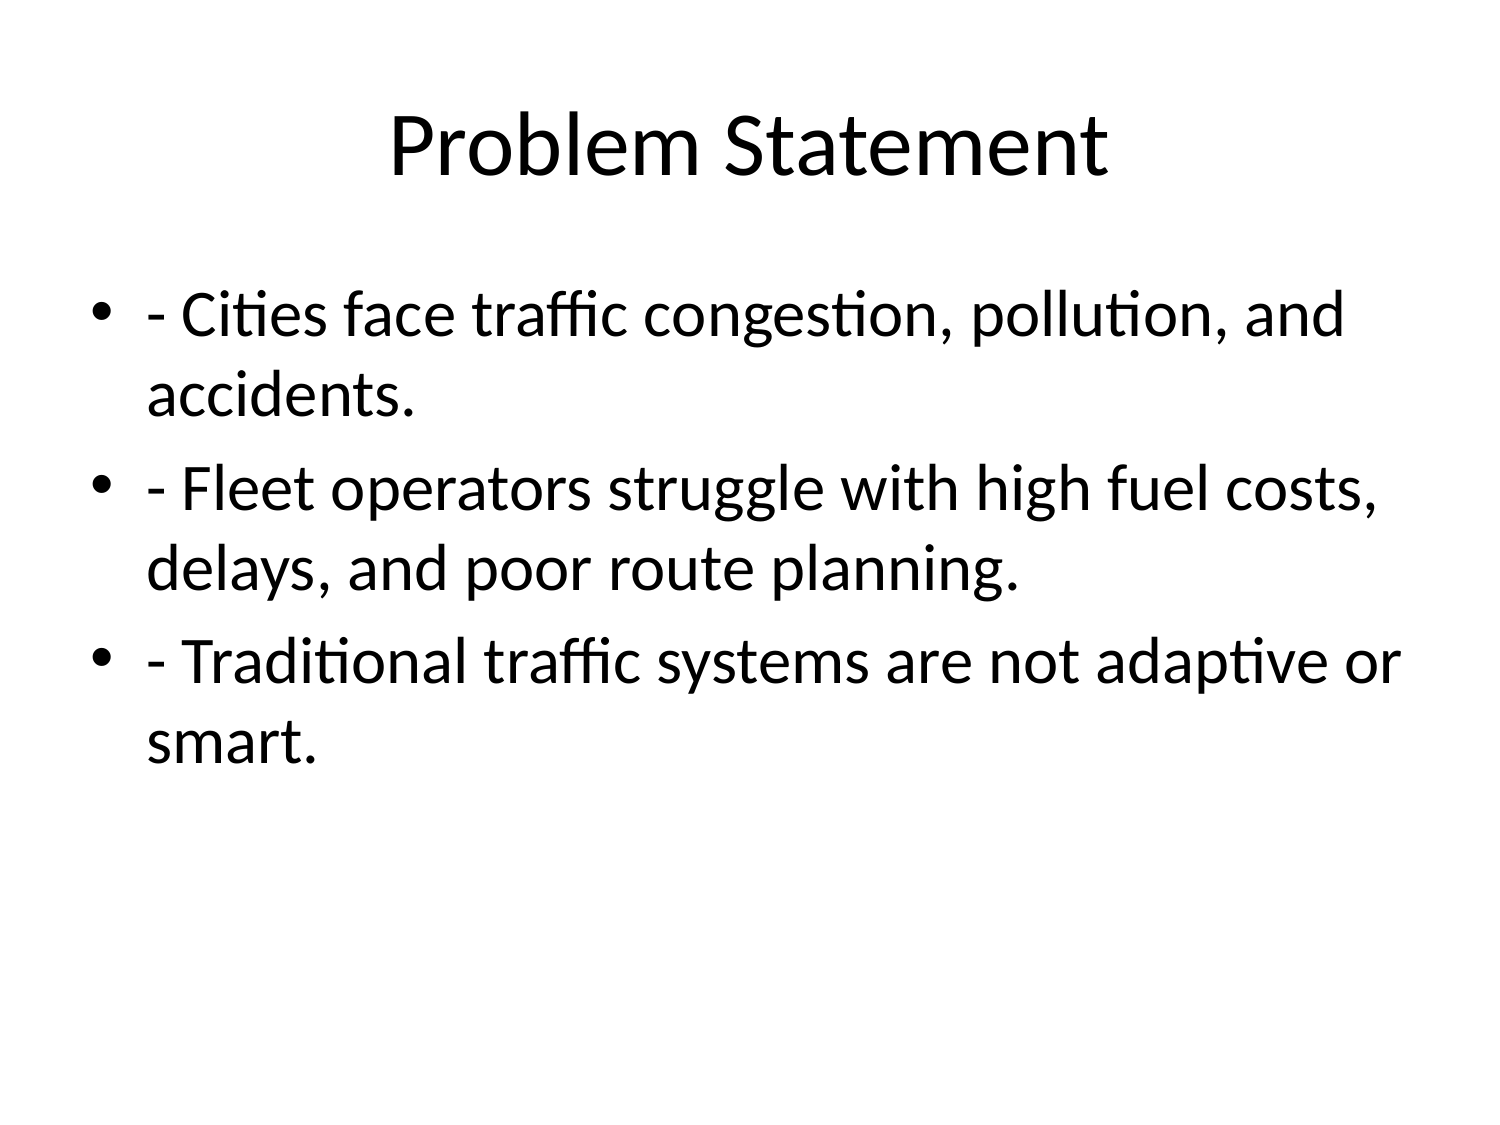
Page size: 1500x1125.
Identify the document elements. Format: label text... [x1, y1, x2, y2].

list - Cities face traffic congestion, pollution, and accidents. - Fleet operators struggle with high fuel costs, delays, and poor route planning. - Traditional traffic systems are not adaptive or smart. [75, 262, 1425, 1005]
title Problem Statement [75, 45, 1425, 233]
